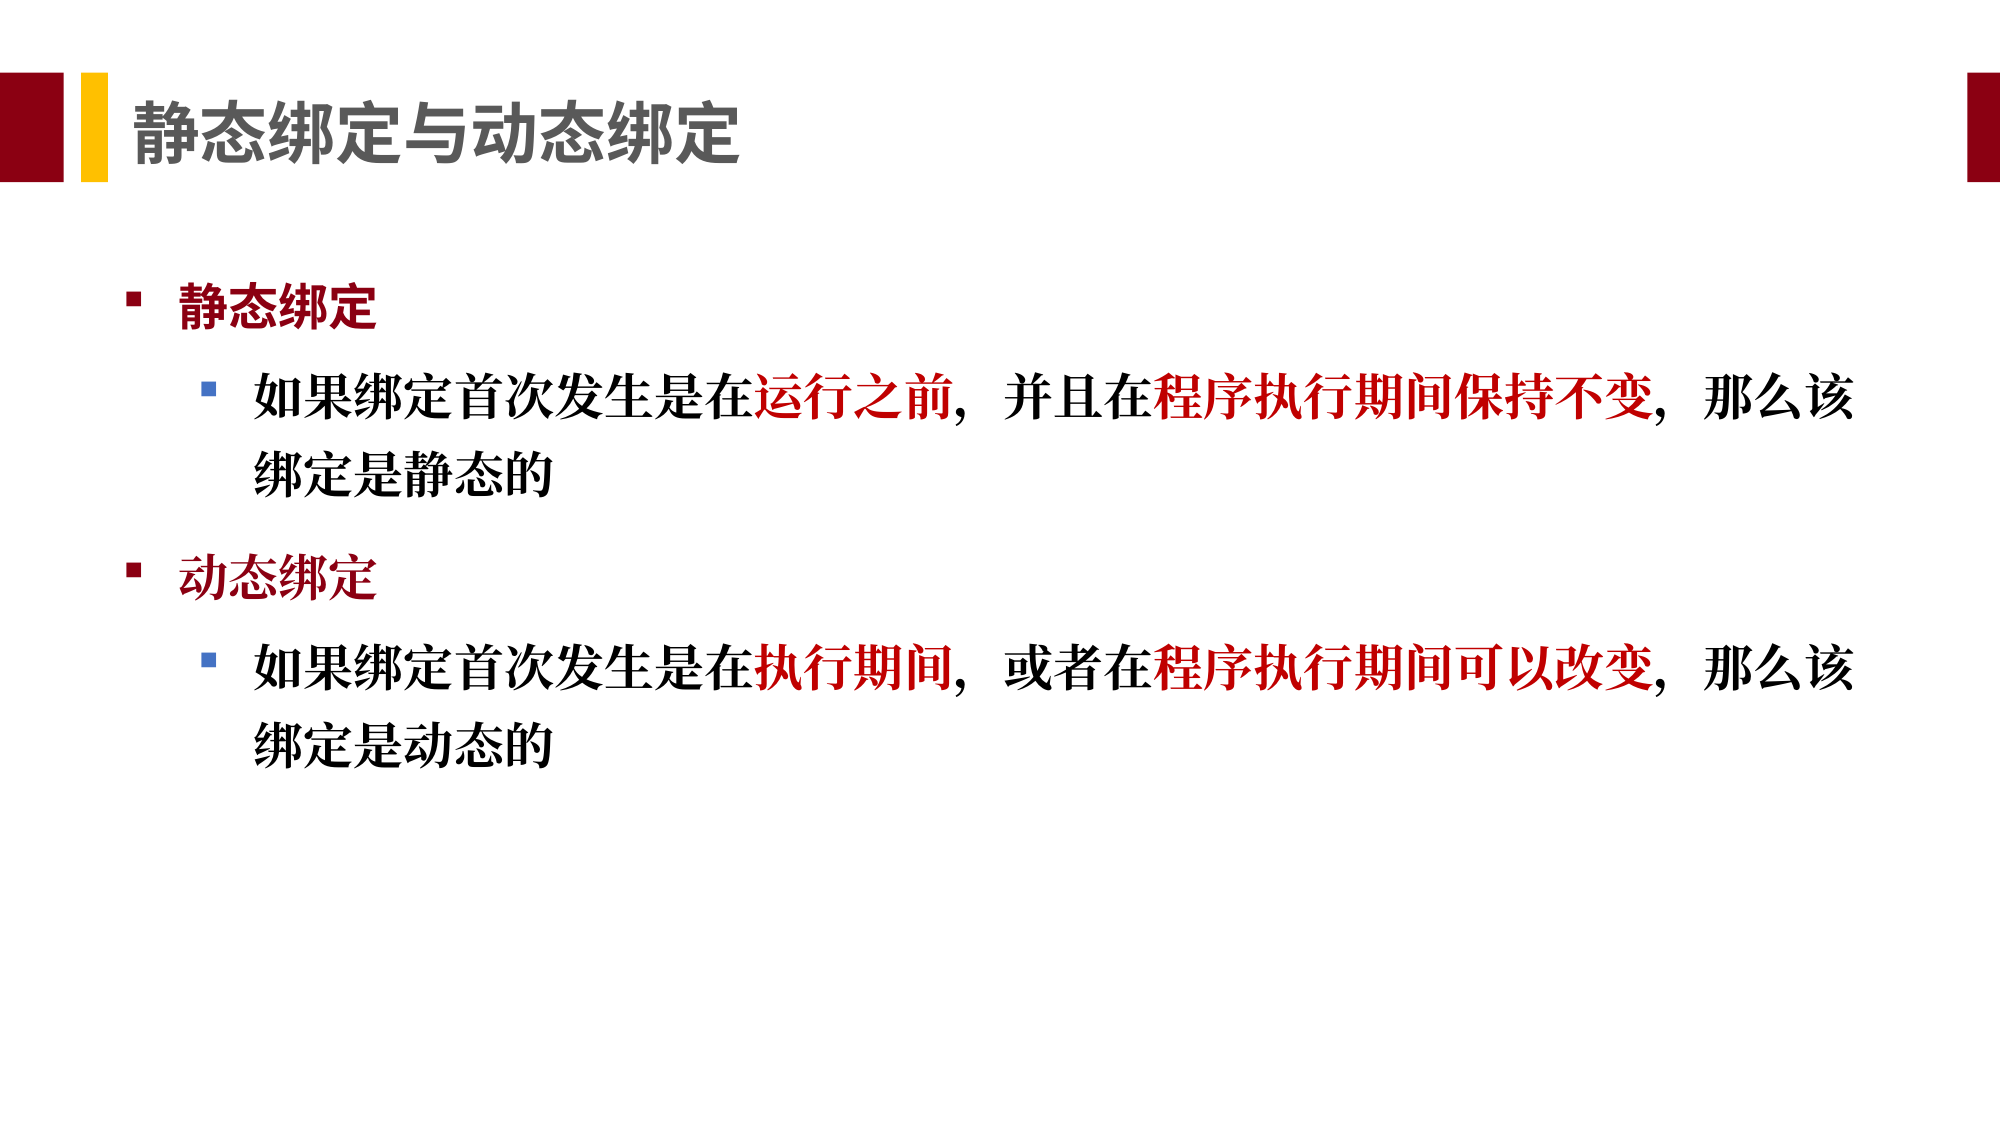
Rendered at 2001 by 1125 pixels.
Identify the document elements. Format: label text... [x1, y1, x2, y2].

text_box 静态绑定 如果绑定首次发生是在运行之前，并且在程序执行期间保持不变，那么该绑定是静态的 动态绑定 如果绑定首次发生是在执行期间，或者在程序执行期间可以改变，那么该绑定是动态的 [107, 237, 1878, 782]
text_box [1966, 71, 2000, 183]
text_box [80, 71, 109, 183]
text_box 静态绑定与动态绑定 [132, 90, 1944, 172]
text_box [0, 71, 65, 183]
